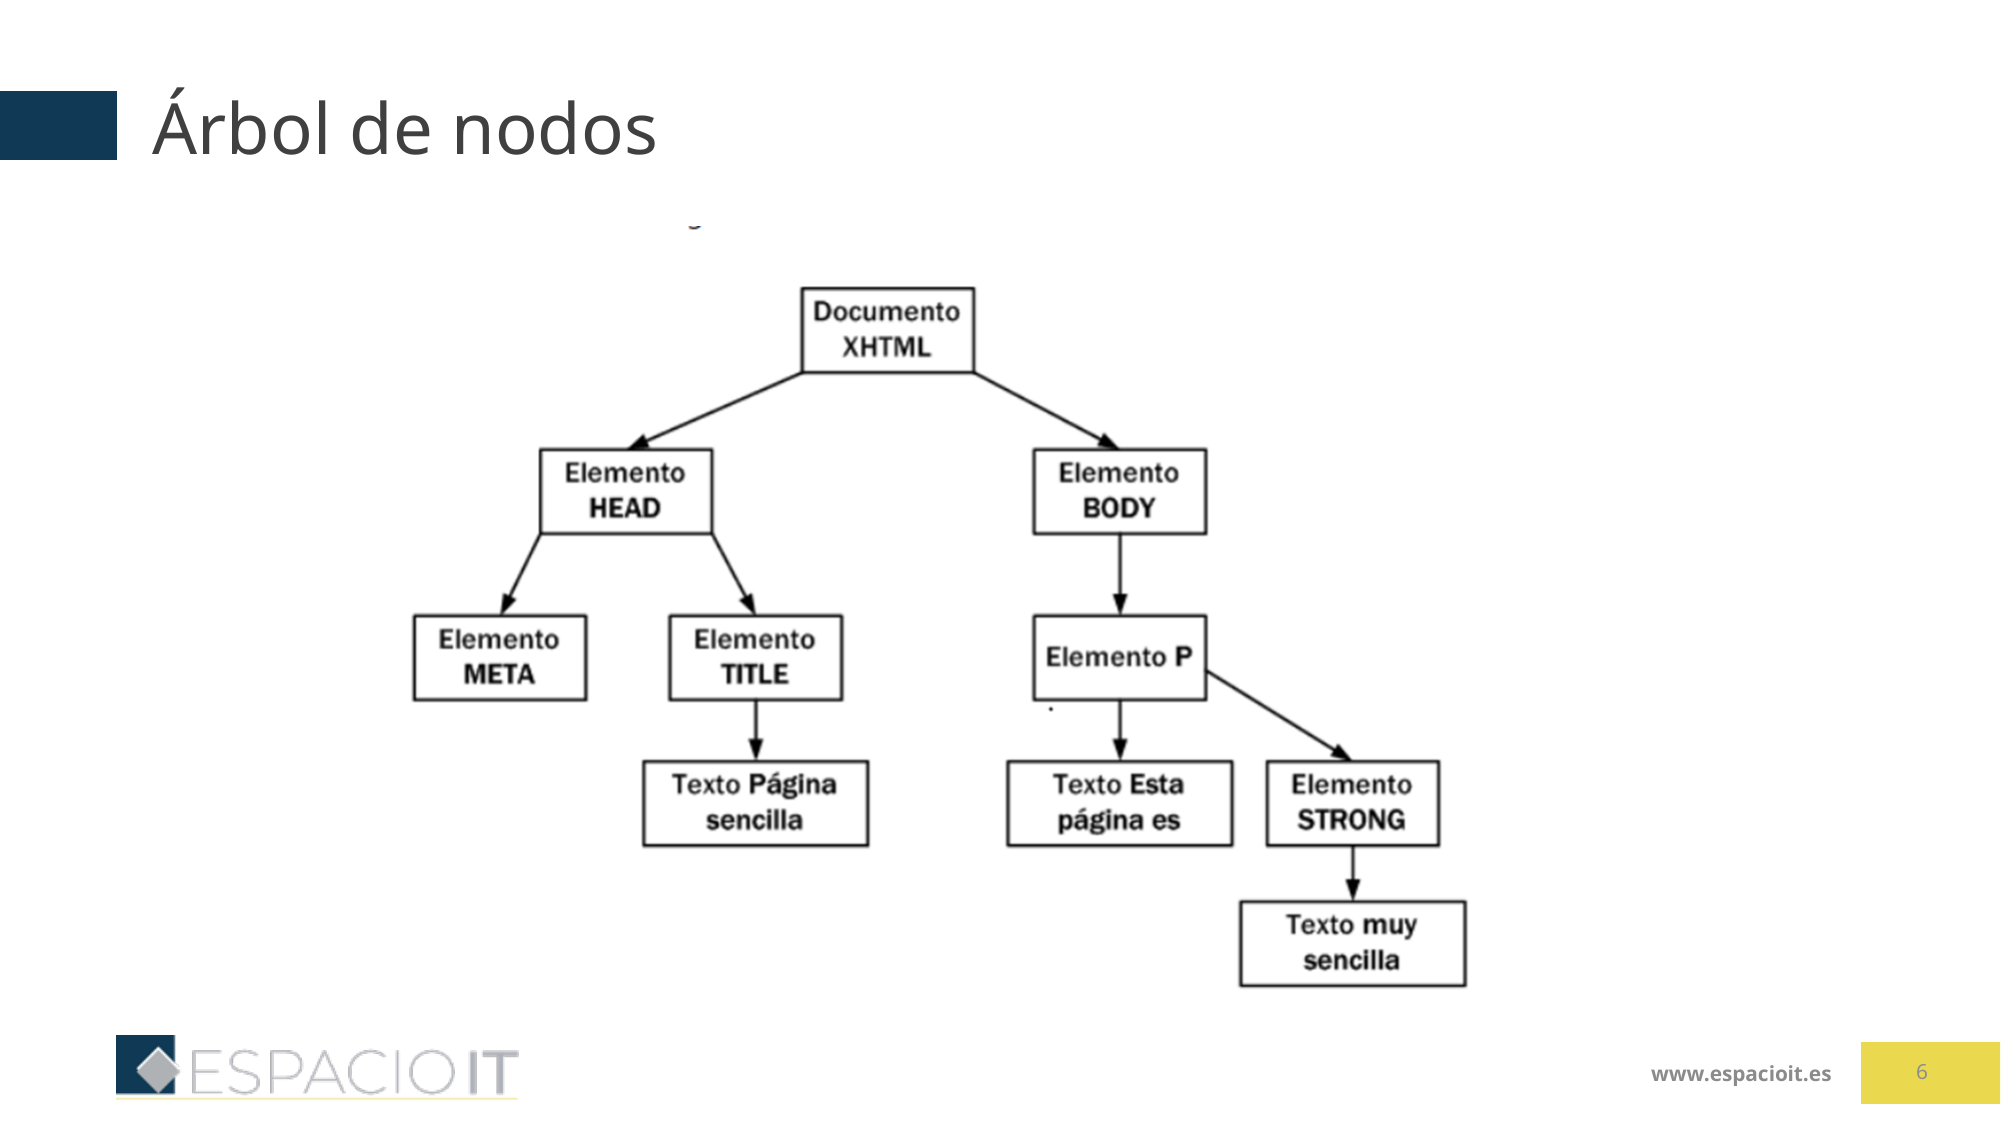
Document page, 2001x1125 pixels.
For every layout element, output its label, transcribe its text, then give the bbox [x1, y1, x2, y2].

picture [353, 226, 1647, 1018]
picture [116, 1035, 519, 1111]
title Árbol de nodos [137, 85, 1649, 178]
slide_number 6 [1862, 1042, 1943, 1103]
